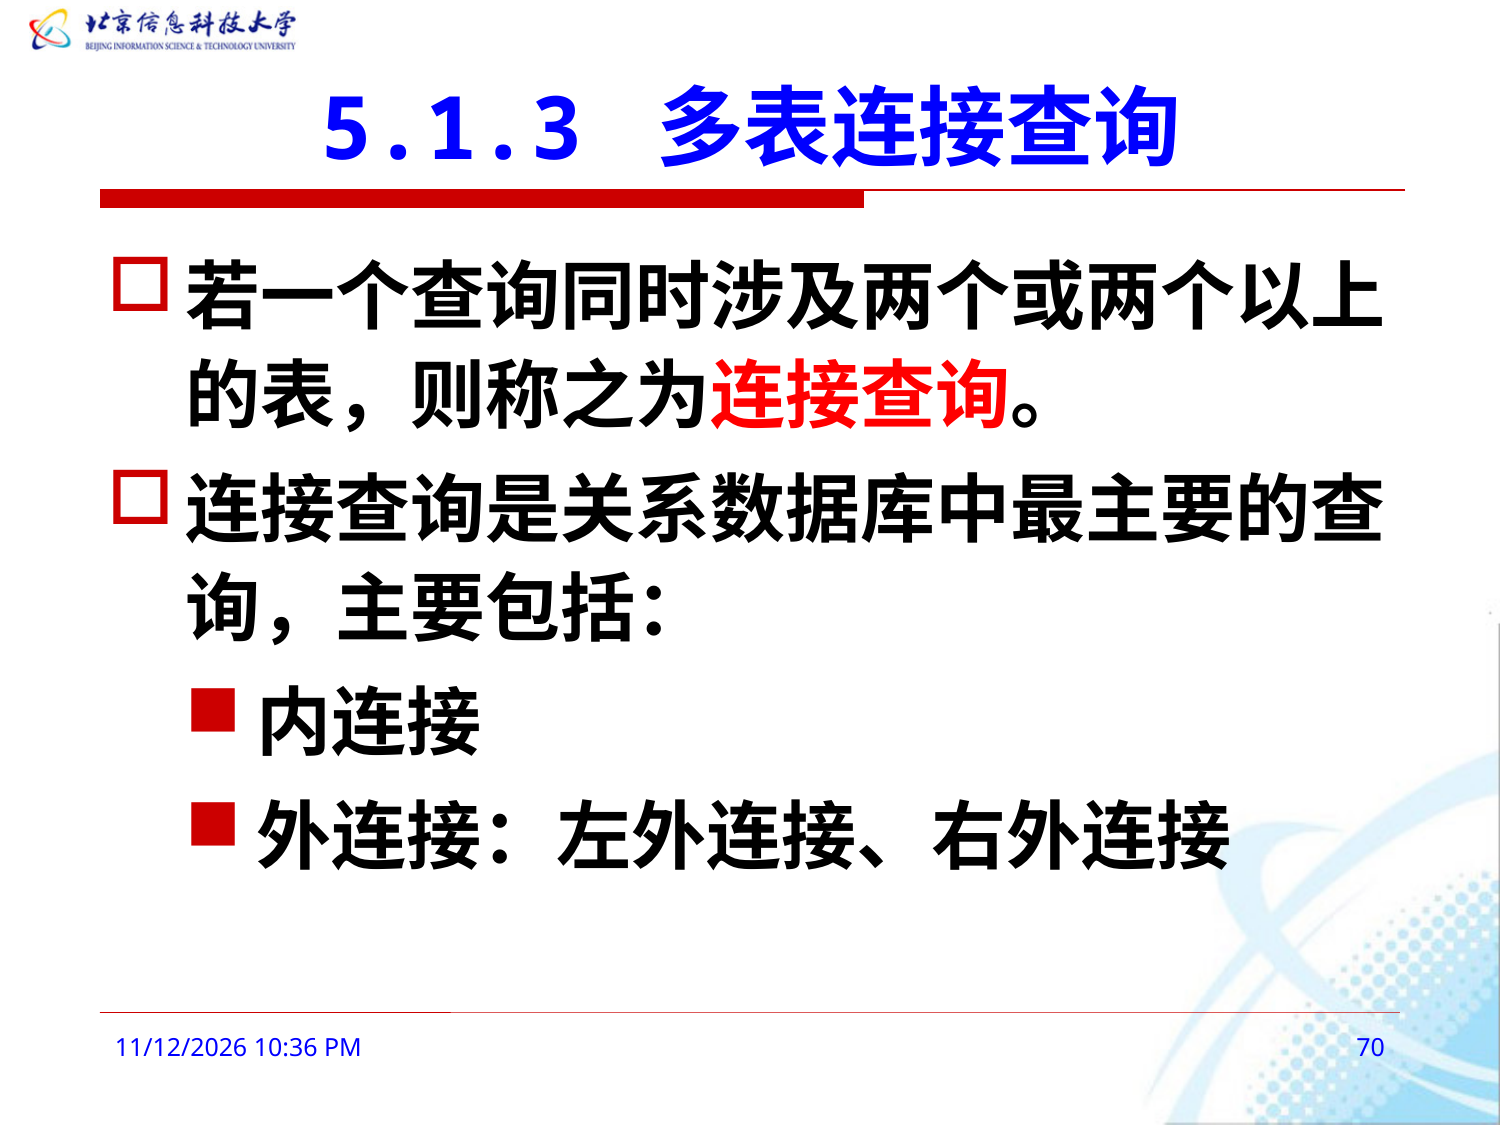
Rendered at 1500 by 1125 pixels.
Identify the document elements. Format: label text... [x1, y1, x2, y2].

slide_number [99, 1024, 432, 1103]
slide_number 70 [1074, 1024, 1401, 1103]
list 若一个查询同时涉及两个或两个以上的表，则称之为连接查询。 连接查询是关系数据库中最主要的查询，主要包括： 内连接 外连接：左外连接、右外连接 [92, 231, 1406, 1000]
picture [0, 0, 1500, 1125]
title 5.1.3 多表连接查询 [93, 49, 1407, 185]
